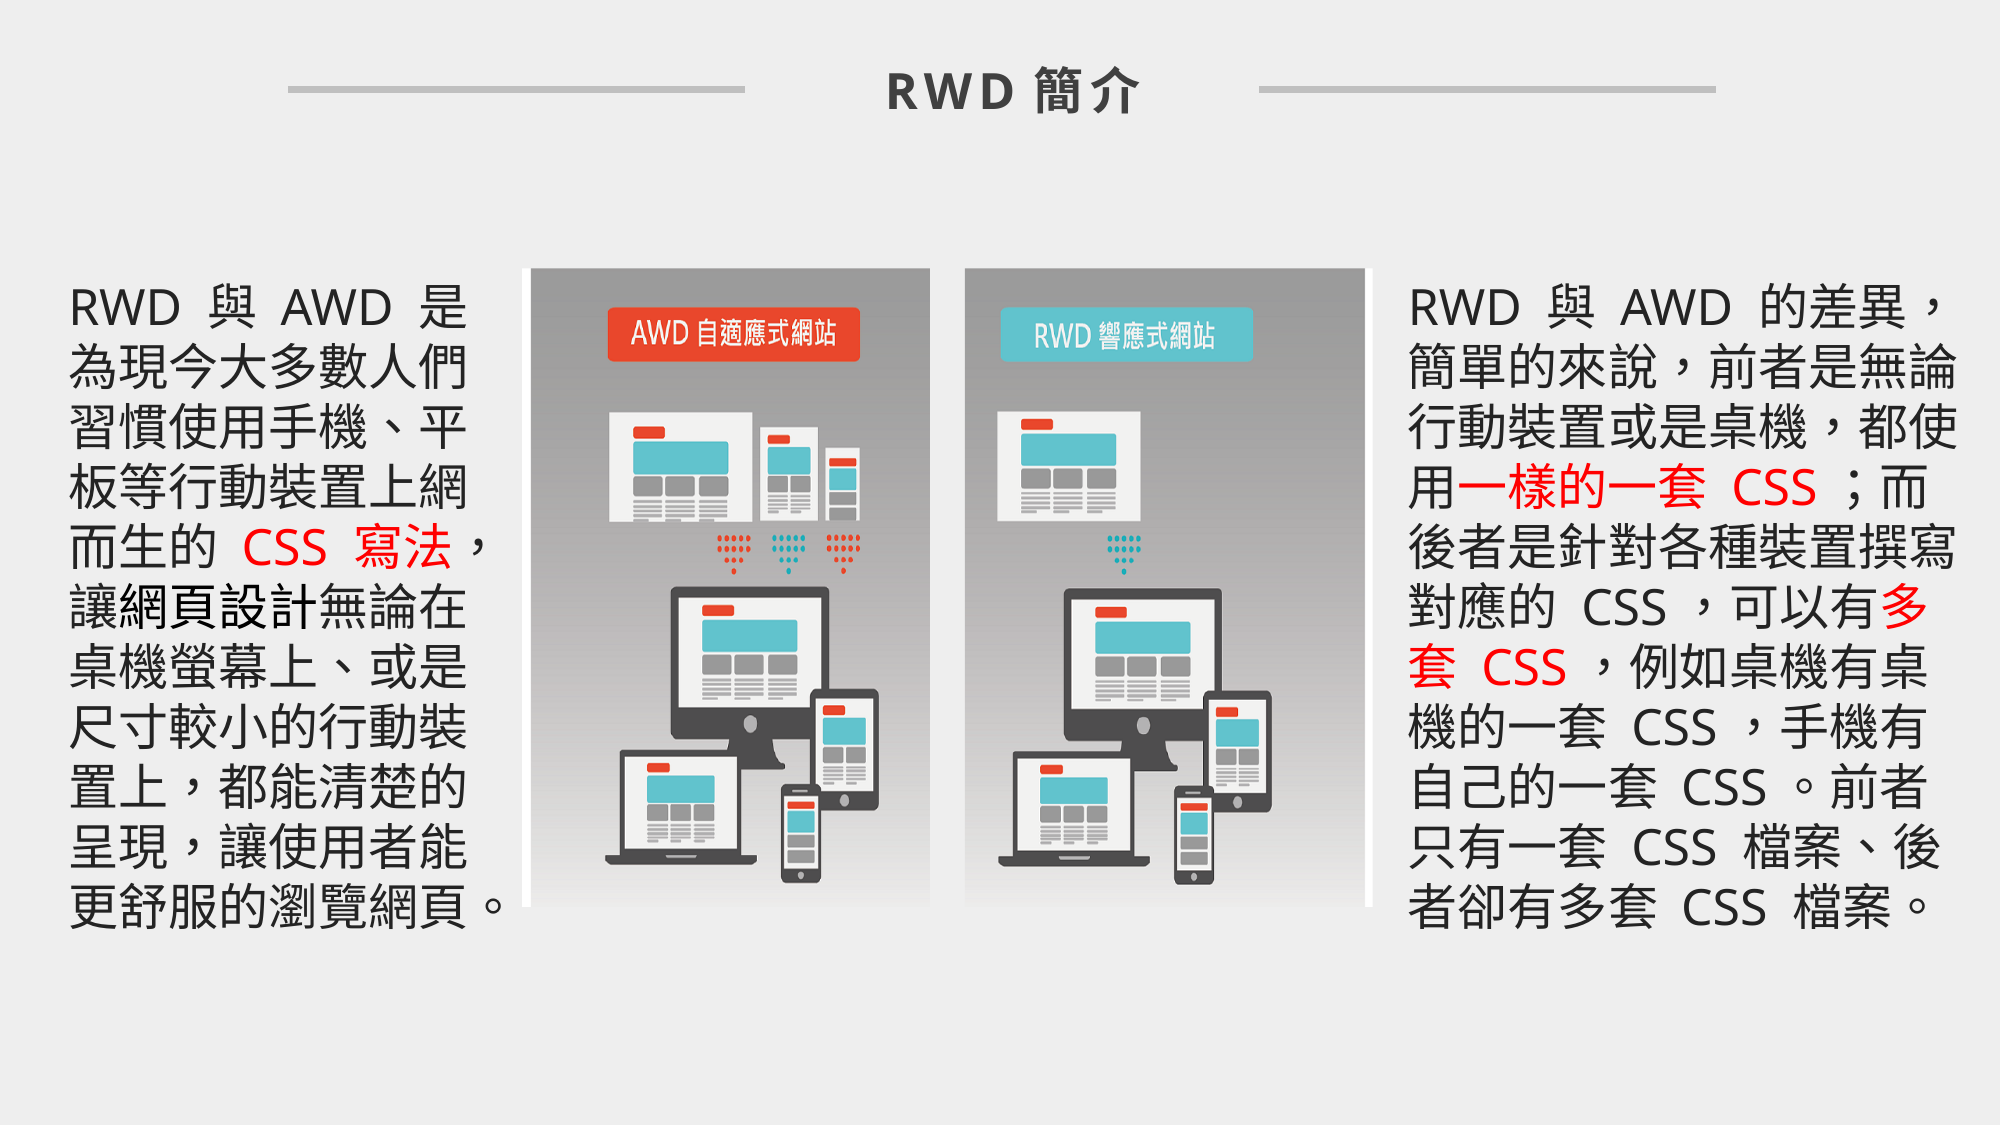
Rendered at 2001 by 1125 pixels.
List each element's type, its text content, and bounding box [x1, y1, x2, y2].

text_box RWD 與 AWD 是為現今大多數人們習慣使用手機、平板等行動裝置上網而生的 CSS 寫法，讓網頁設計無論在桌機螢幕上、或是尺寸較小的行動裝置上，都能清楚的呈現，讓使用者能更舒服的瀏覽網頁。 [53, 268, 522, 943]
picture [522, 268, 1373, 908]
text_box RWD簡介 [752, 51, 1273, 127]
text_box RWD 與 AWD 的差異，簡單的來說，前者是無論行動裝置或是桌機，都使用一樣的一套 CSS；而後者是針對各種裝置撰寫對應的 CSS，可以有多套 CSS，例如桌機有桌機的一套 CSS，手機有自己的一套 CSS。前者只有一套 CSS 檔案、後者卻有多套 CSS 檔案。 [1393, 268, 1980, 943]
